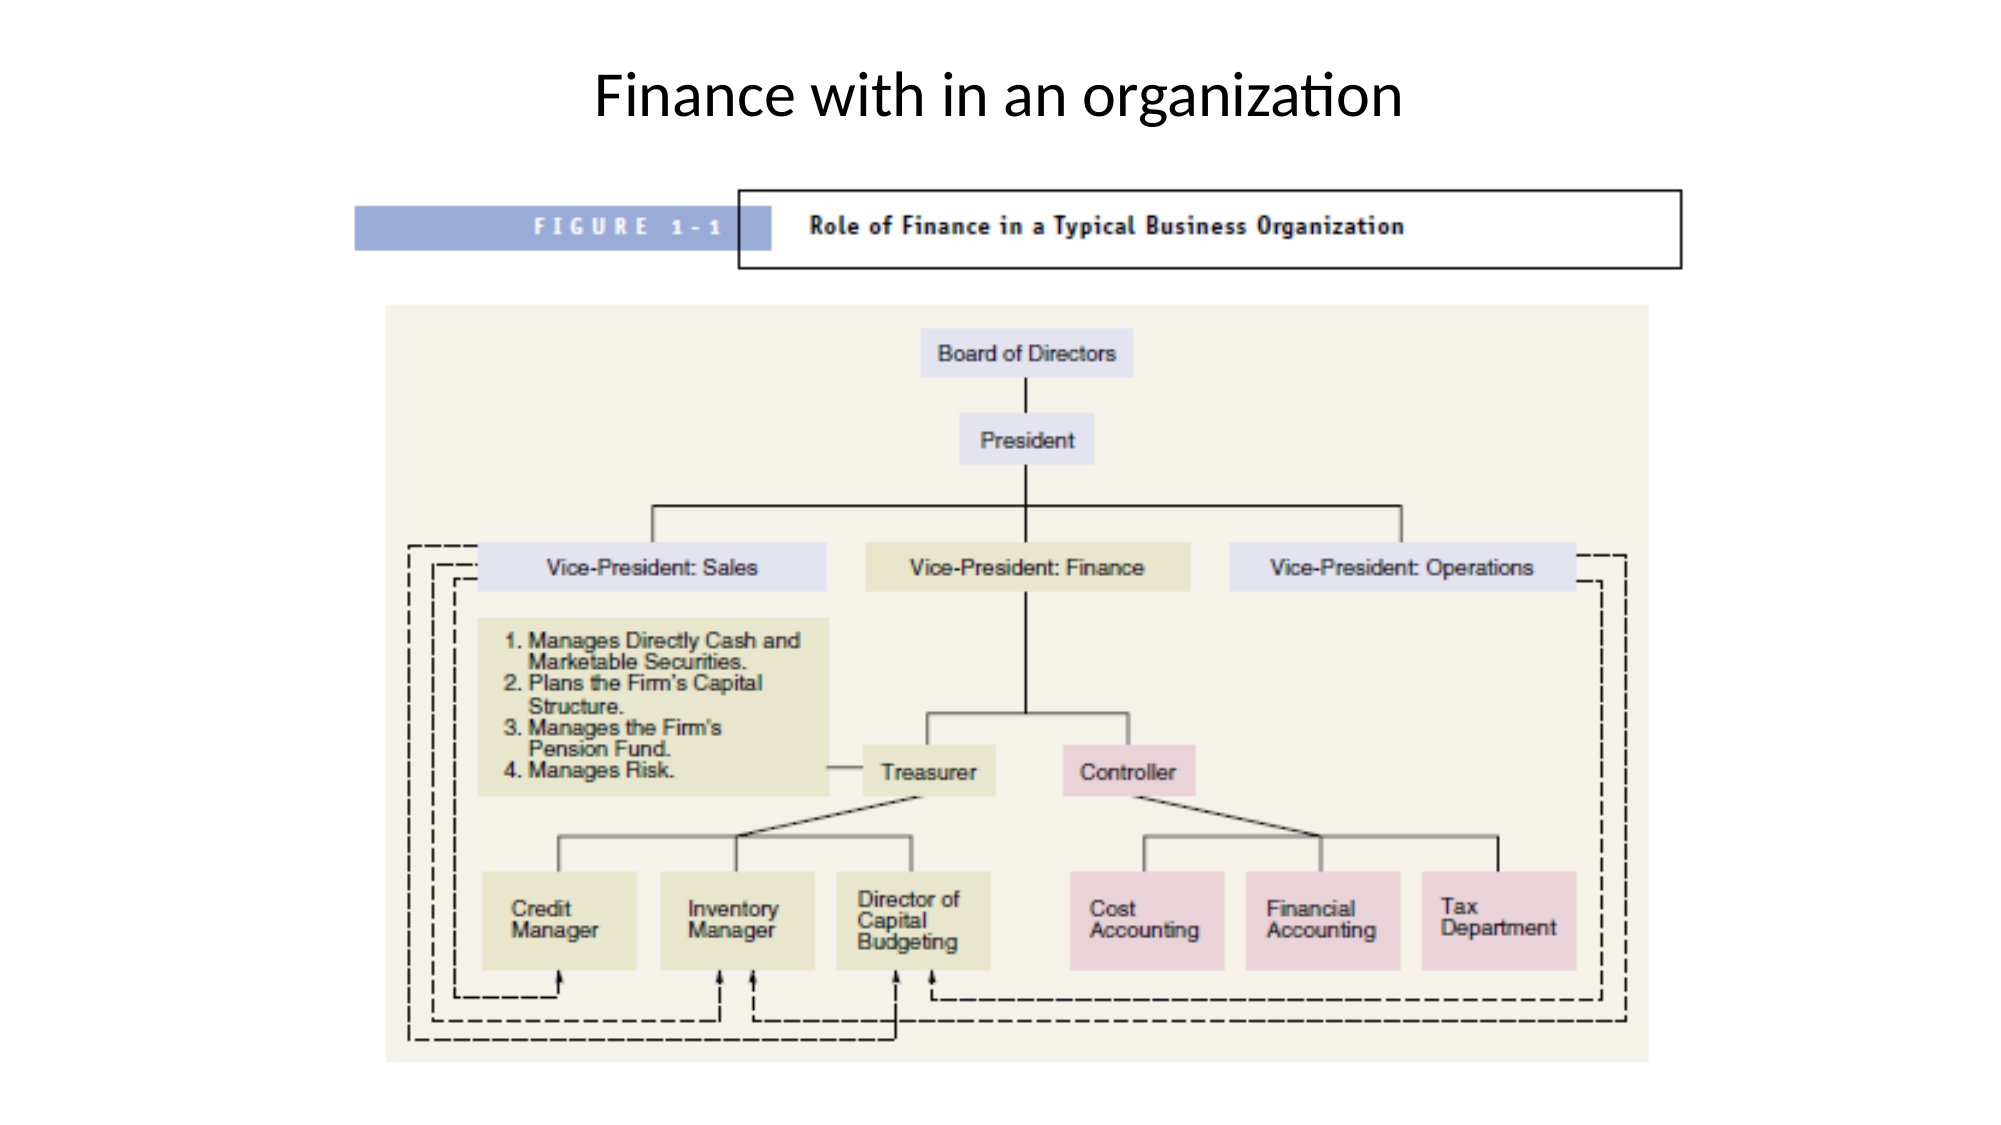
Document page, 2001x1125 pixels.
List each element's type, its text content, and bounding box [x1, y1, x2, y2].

title Finance with in an organization [324, 45, 1675, 138]
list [312, 176, 1701, 1077]
